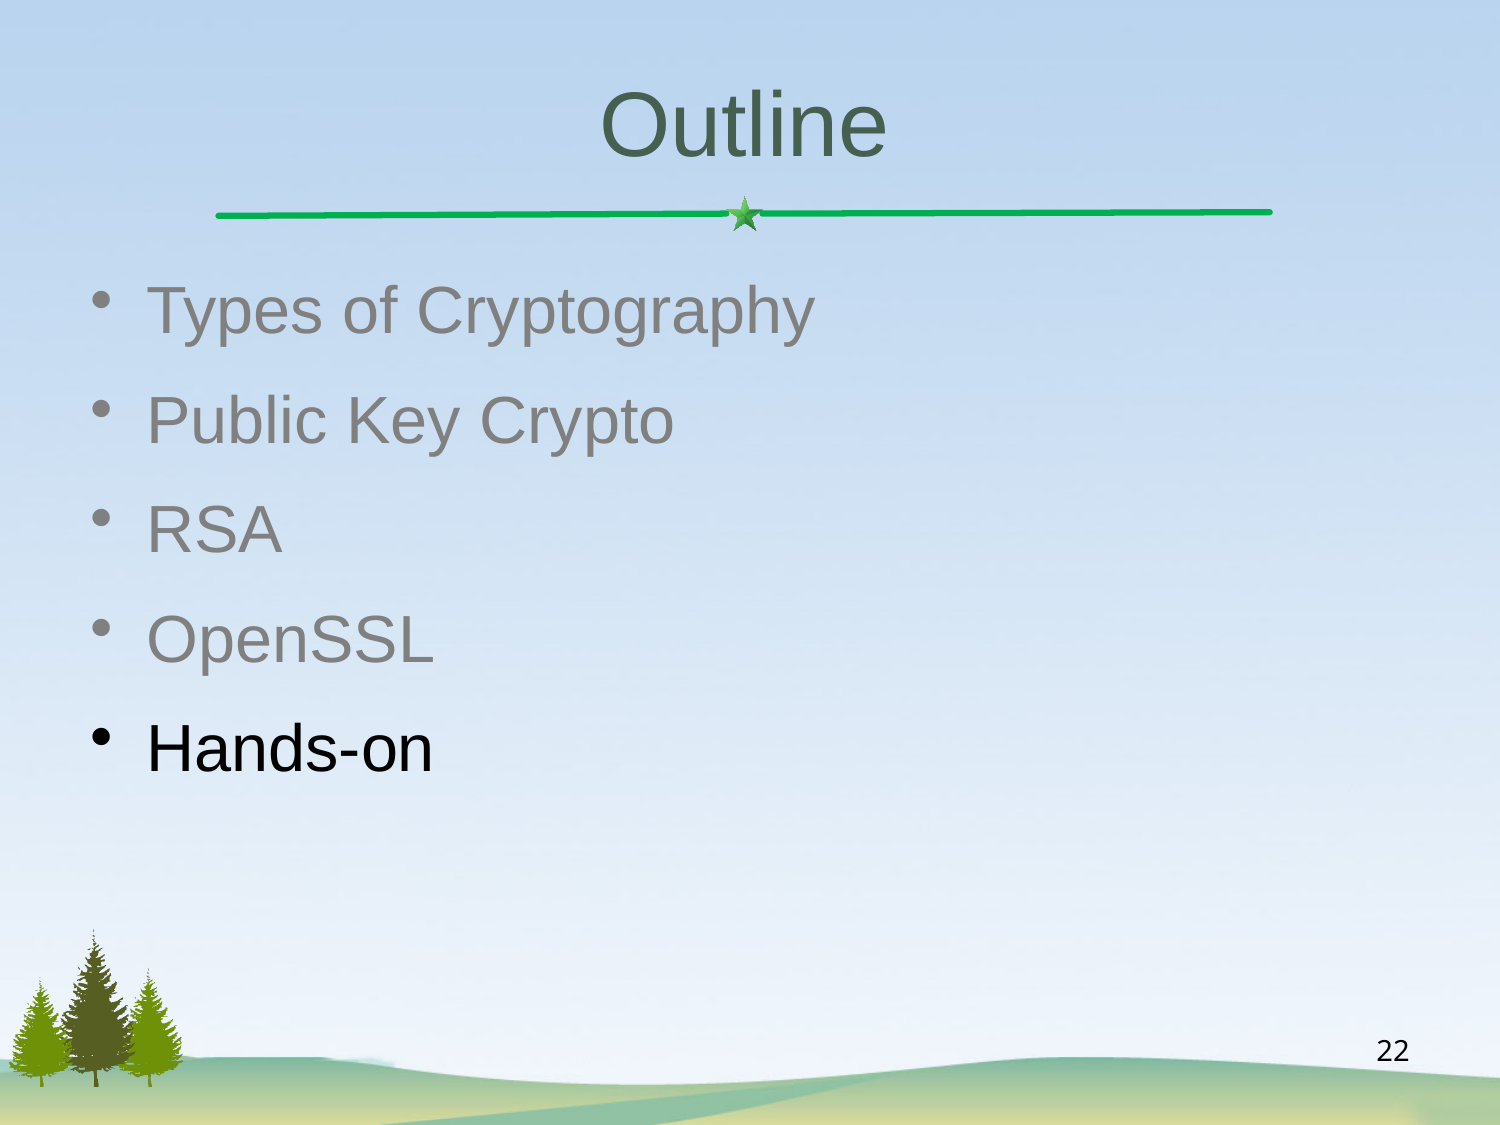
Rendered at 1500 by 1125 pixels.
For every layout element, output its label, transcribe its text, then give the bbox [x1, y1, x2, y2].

list Types of Cryptography Public Key Crypto RSA OpenSSL Hands-on [75, 243, 1425, 1005]
picture [0, 0, 1500, 1125]
slide_number 22 [1340, 1024, 1425, 1103]
slide_number [148, 1024, 499, 1103]
title Outline [148, 30, 1341, 209]
